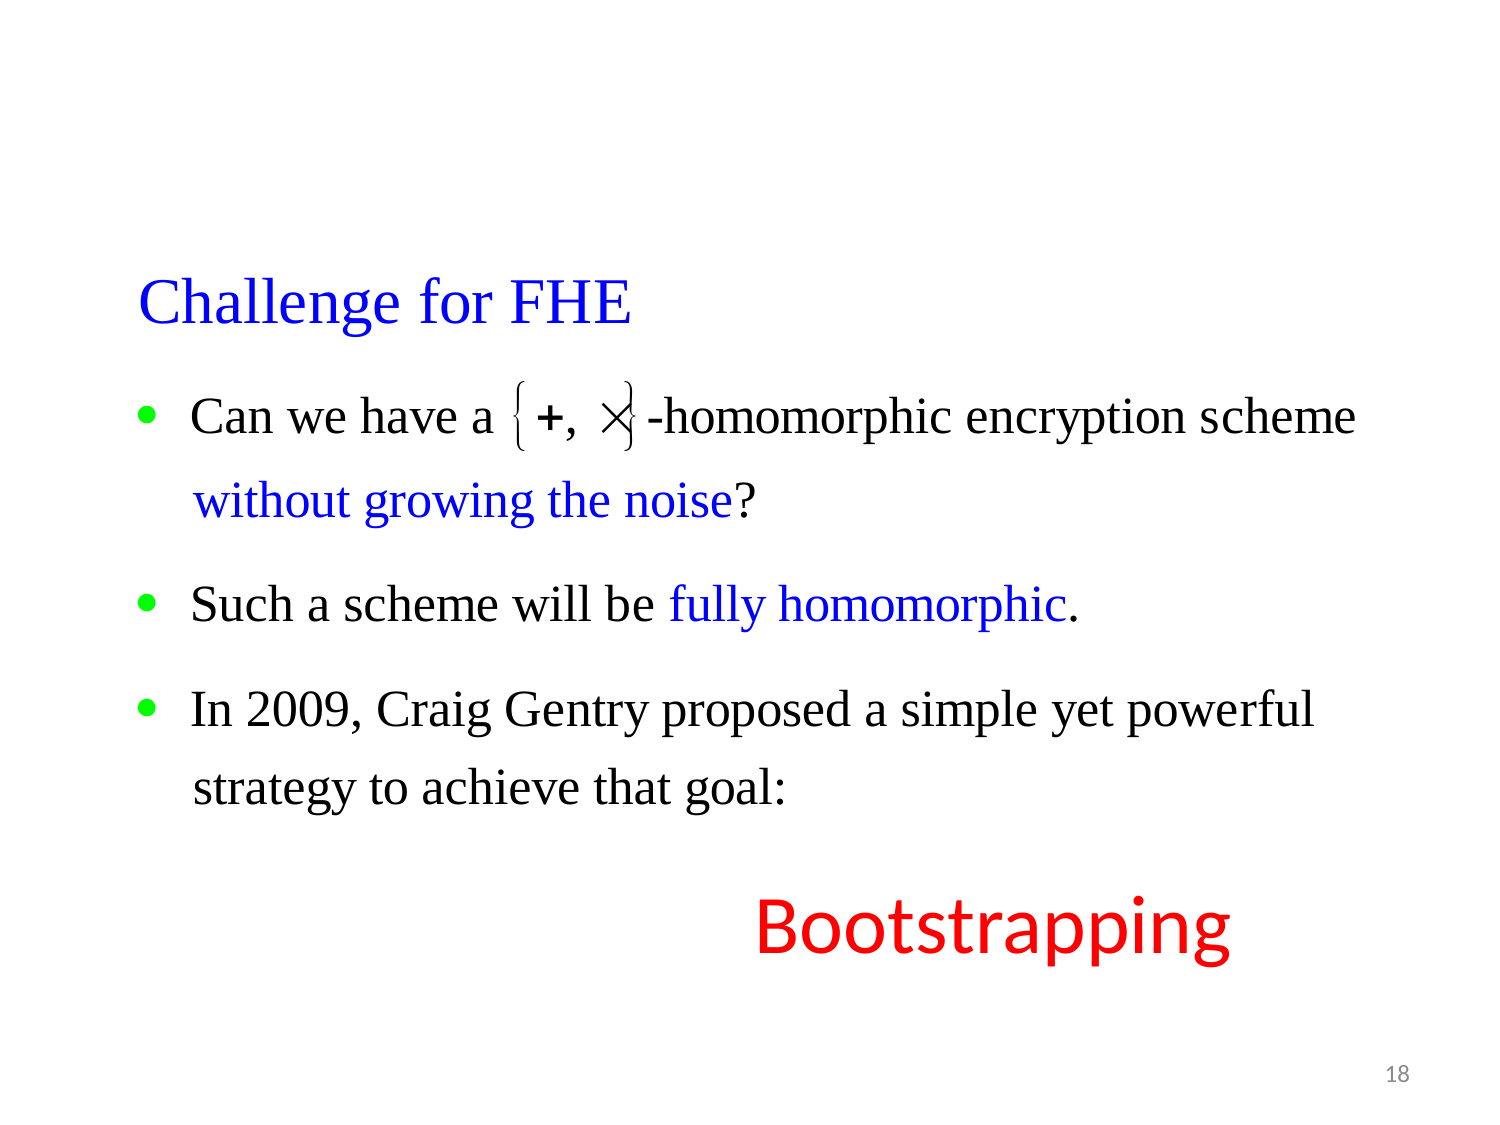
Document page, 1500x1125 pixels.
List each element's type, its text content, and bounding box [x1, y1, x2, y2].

text_box Bootstrapping [739, 862, 1248, 978]
slide_number 18 [1074, 1042, 1425, 1103]
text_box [131, 267, 1368, 826]
